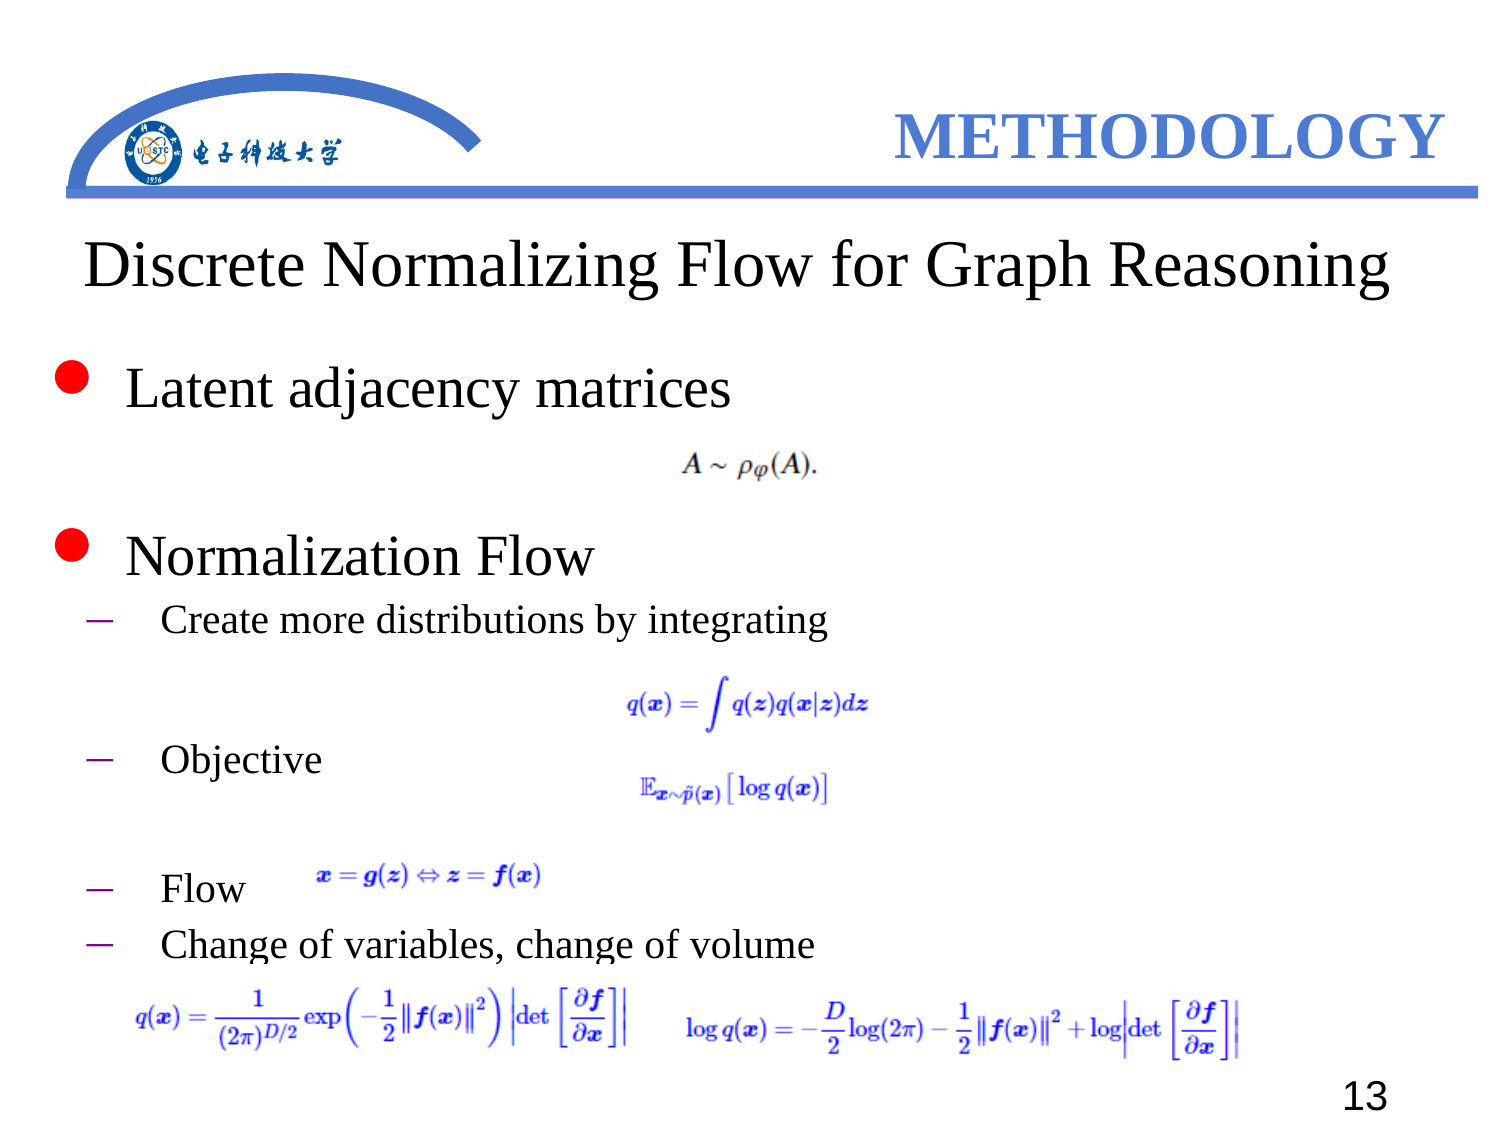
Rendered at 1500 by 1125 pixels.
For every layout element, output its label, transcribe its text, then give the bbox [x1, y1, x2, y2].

picture [630, 760, 847, 818]
picture [665, 964, 1265, 1081]
text_box Discrete Normalizing Flow for Graph Reasoning [0, 221, 1500, 352]
picture [308, 852, 554, 903]
picture [681, 438, 819, 488]
picture [616, 654, 884, 749]
picture [126, 964, 638, 1081]
title METHODOLOGY [0, 93, 1477, 190]
list Latent adjacency matrices Normalization Flow Create more distributions by integrating Objective Flow Change of variables, change of volume [35, 352, 1465, 1125]
